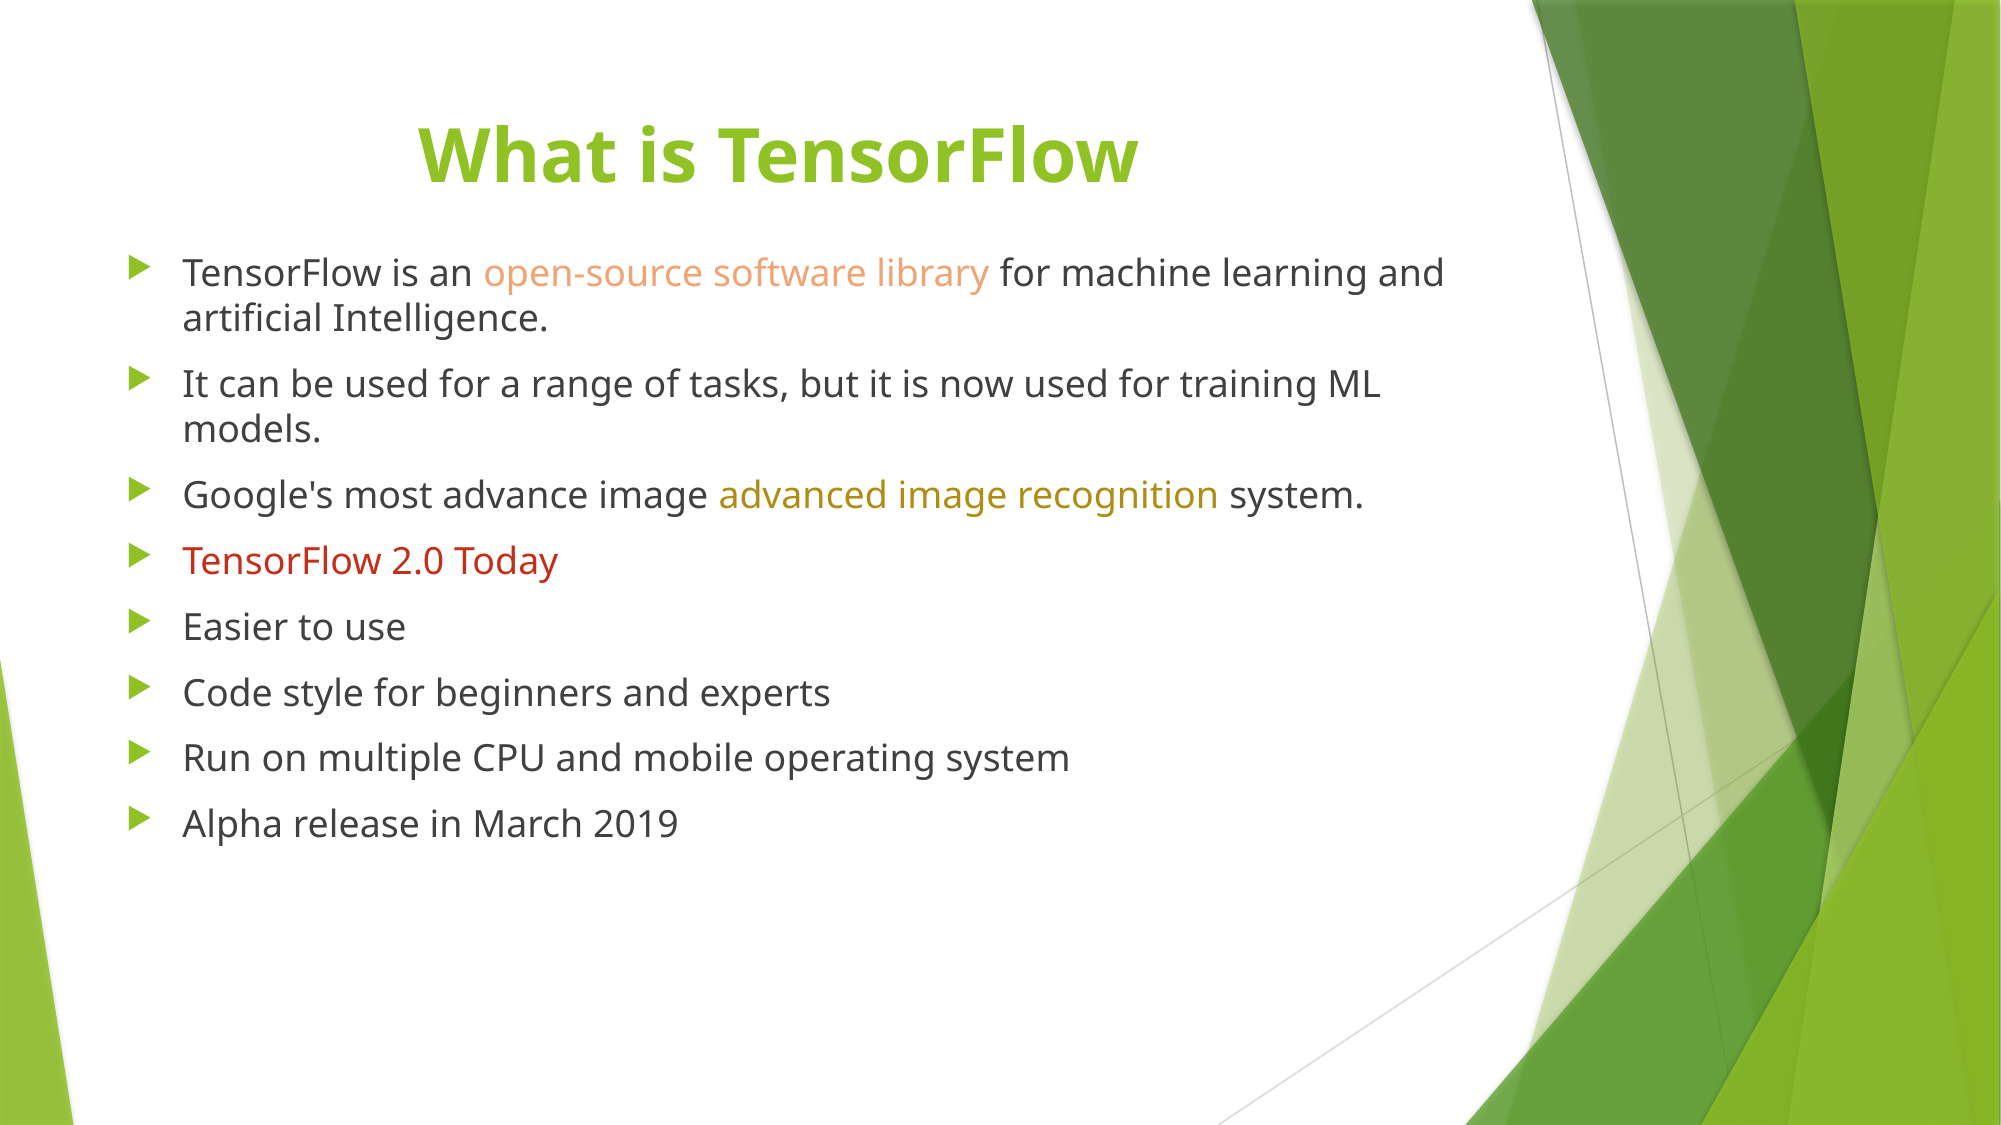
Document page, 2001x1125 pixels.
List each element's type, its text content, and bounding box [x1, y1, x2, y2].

list TensorFlow is an open-source software library for machine learning and artificial Intelligence. It can be used for a range of tasks, but it is now used for training ML models. Google's most advance image advanced image recognition system. TensorFlow 2.0 Today Easier to use Code style for beginners and experts Run on multiple CPU and mobile operating system Alpha release in March 2019 [111, 241, 1522, 991]
title What is TensorFlow [111, 99, 1522, 241]
